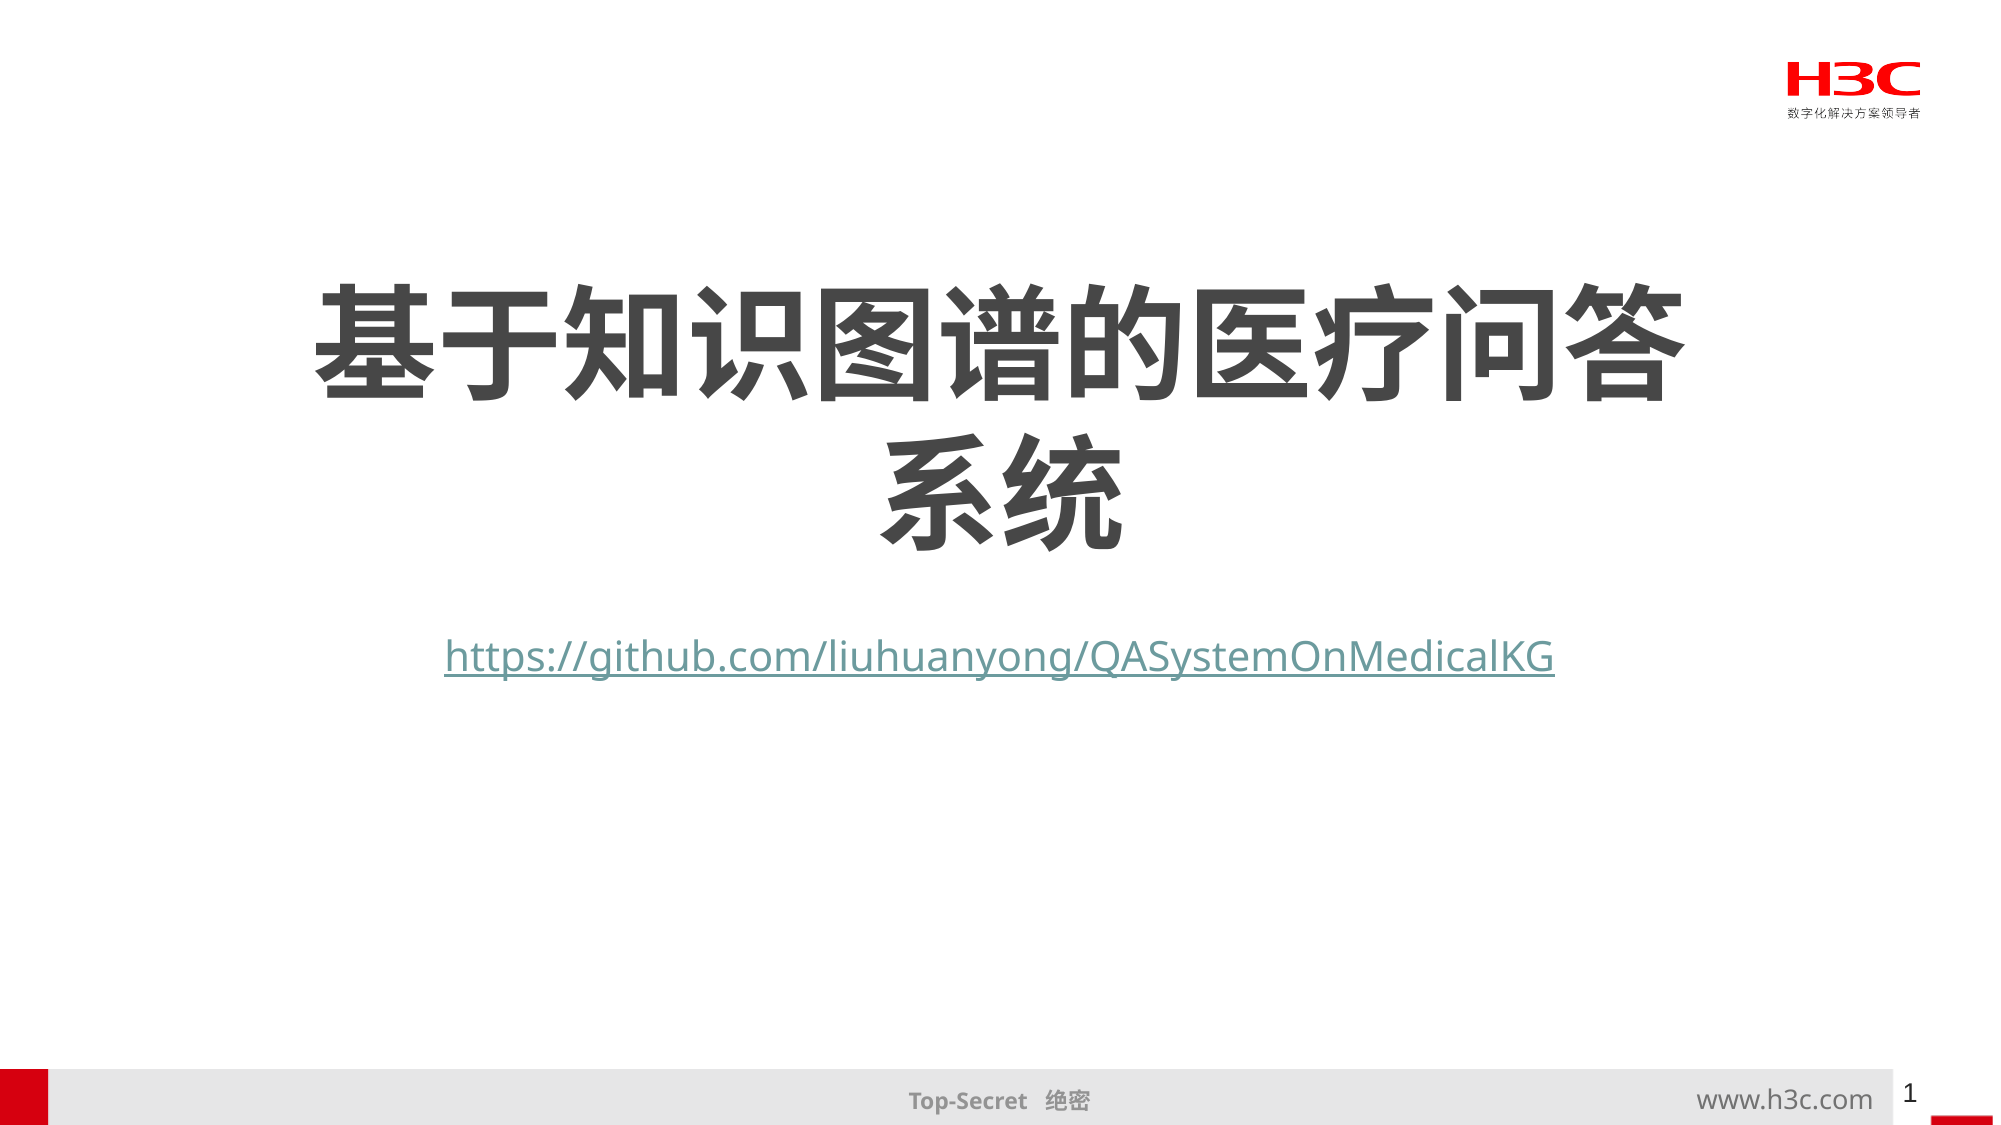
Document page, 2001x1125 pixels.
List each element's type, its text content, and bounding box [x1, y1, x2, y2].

picture [1753, 42, 1954, 138]
picture [0, 1069, 1996, 1125]
subtitle https://github.com/liuhuanyong/QASystemOnMedicalKG [249, 590, 1751, 863]
title 基于知识图谱的医疗问答系统 [249, 183, 1751, 576]
